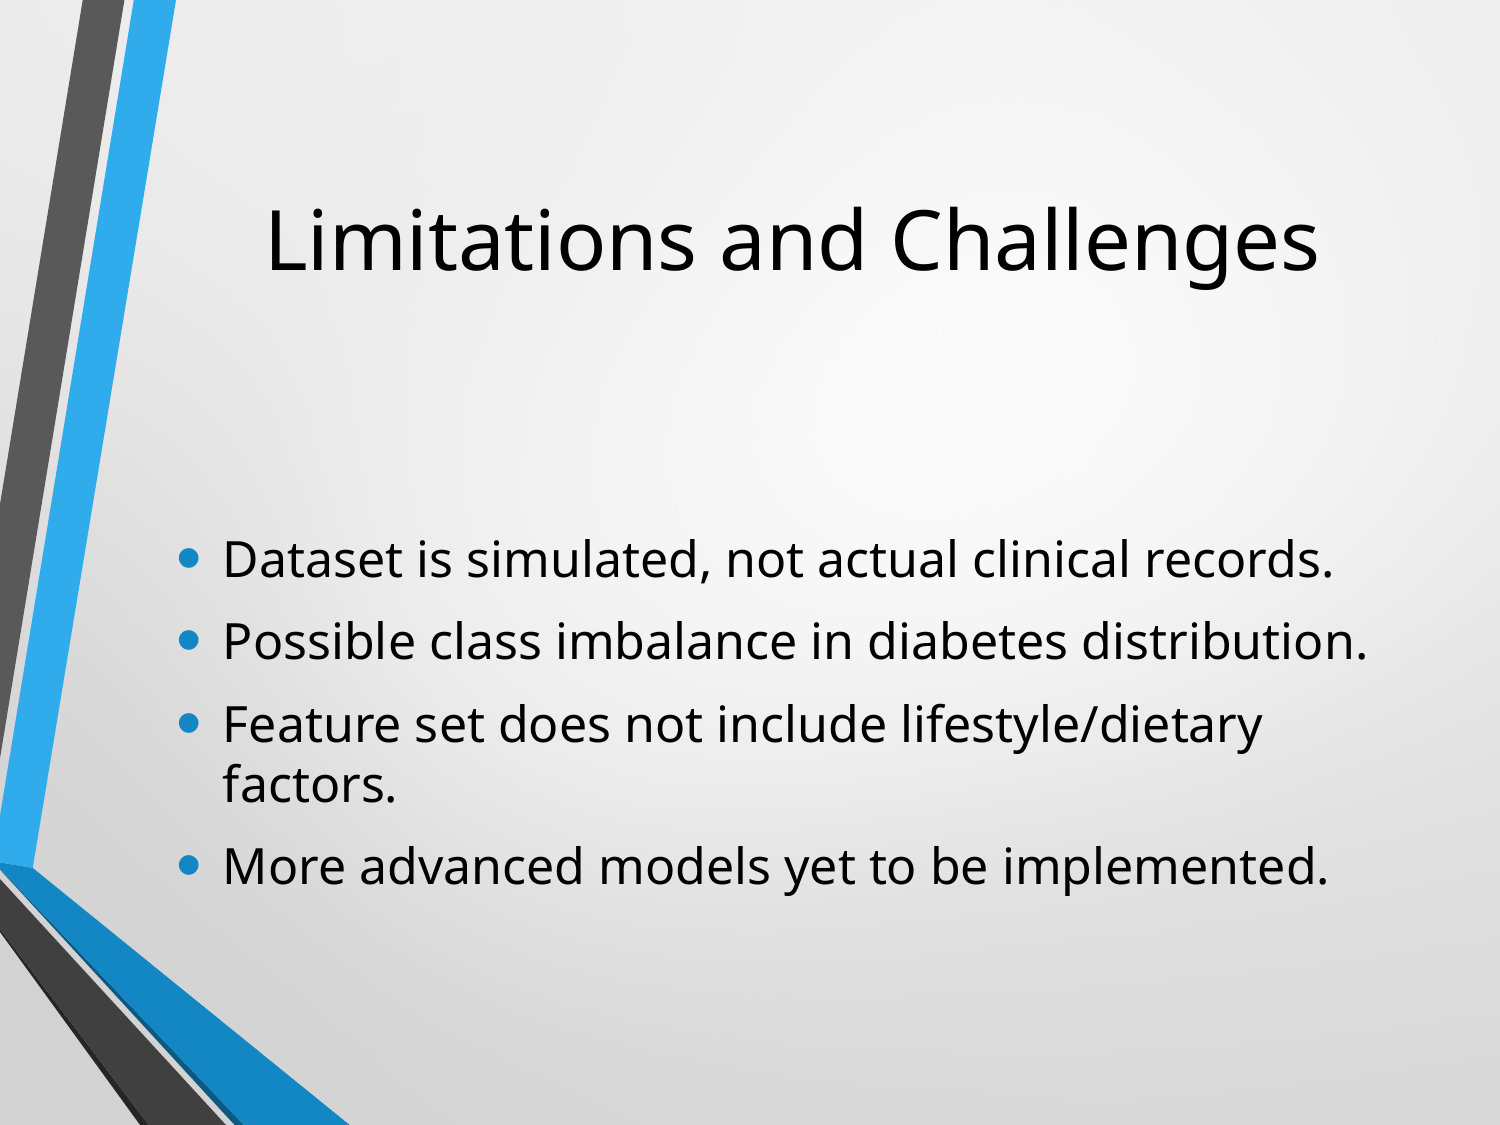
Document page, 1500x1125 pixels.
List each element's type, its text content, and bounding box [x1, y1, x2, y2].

list Dataset is simulated, not actual clinical records. Possible class imbalance in diabetes distribution. Feature set does not include lifestyle/dietary factors. More advanced models yet to be implemented. [161, 437, 1425, 985]
title Limitations and Challenges [161, 75, 1425, 400]
